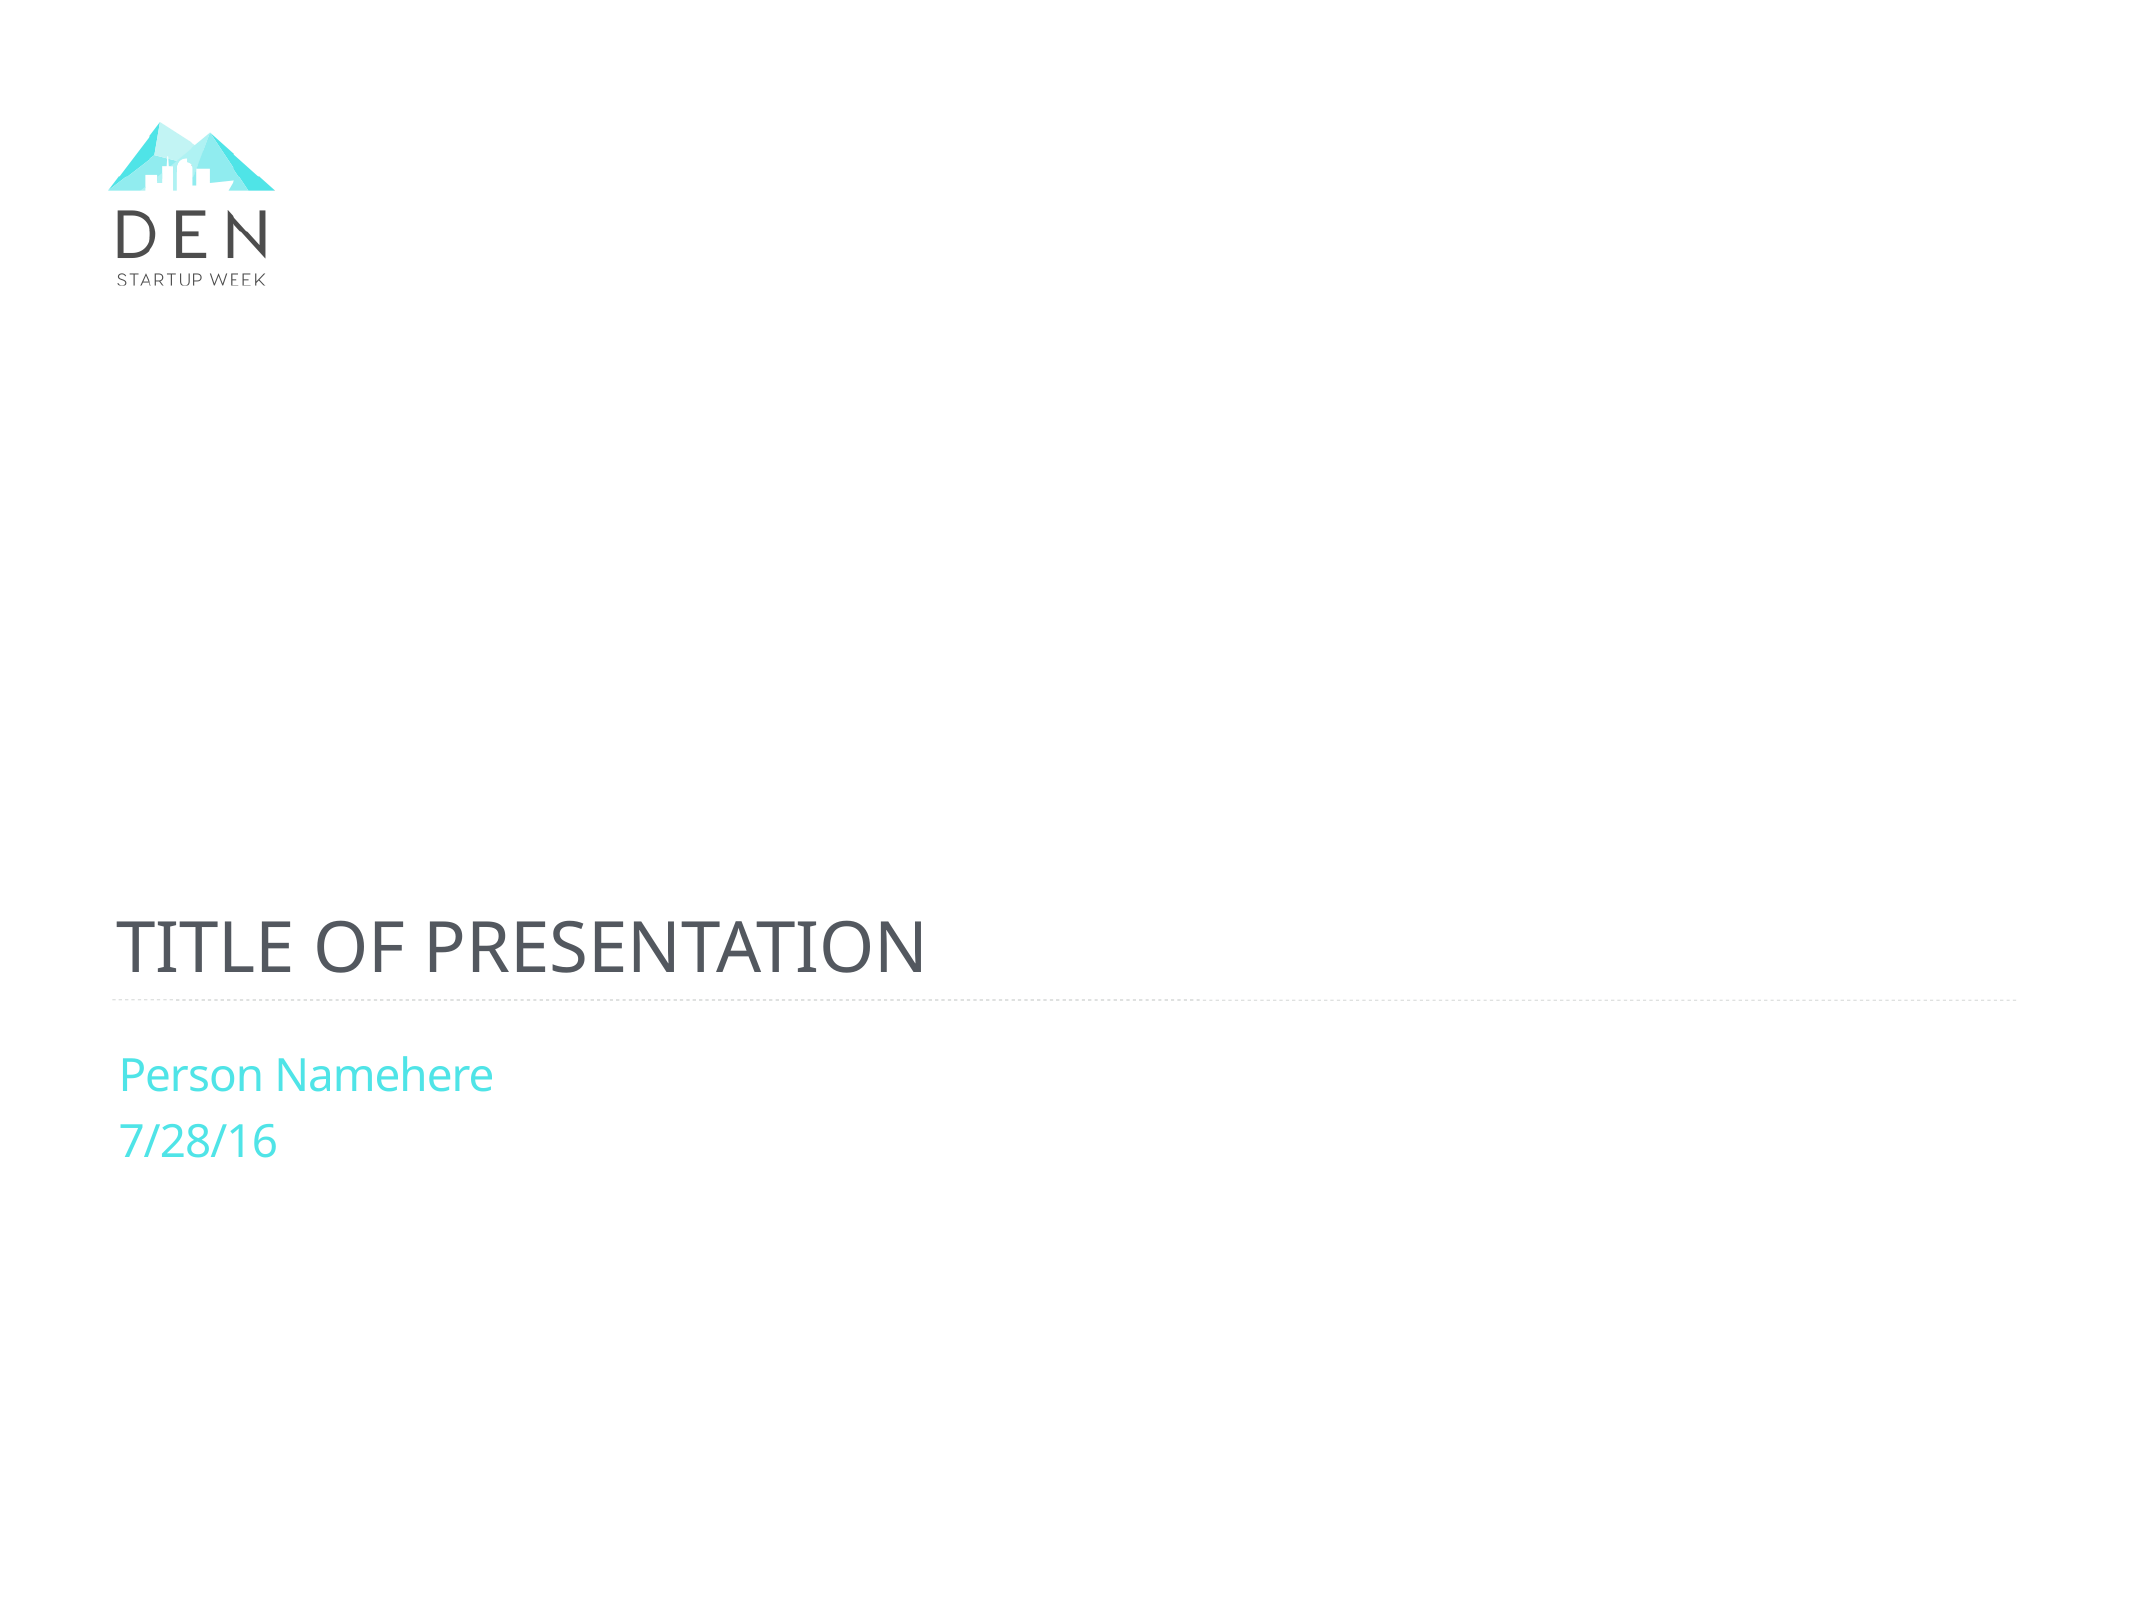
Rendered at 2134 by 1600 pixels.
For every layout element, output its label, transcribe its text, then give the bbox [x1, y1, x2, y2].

text_box TITLE of PRESENTATION [111, 897, 2018, 992]
text_box Person Namehere 7/28/16 [114, 1030, 2021, 1171]
picture [108, 122, 275, 286]
